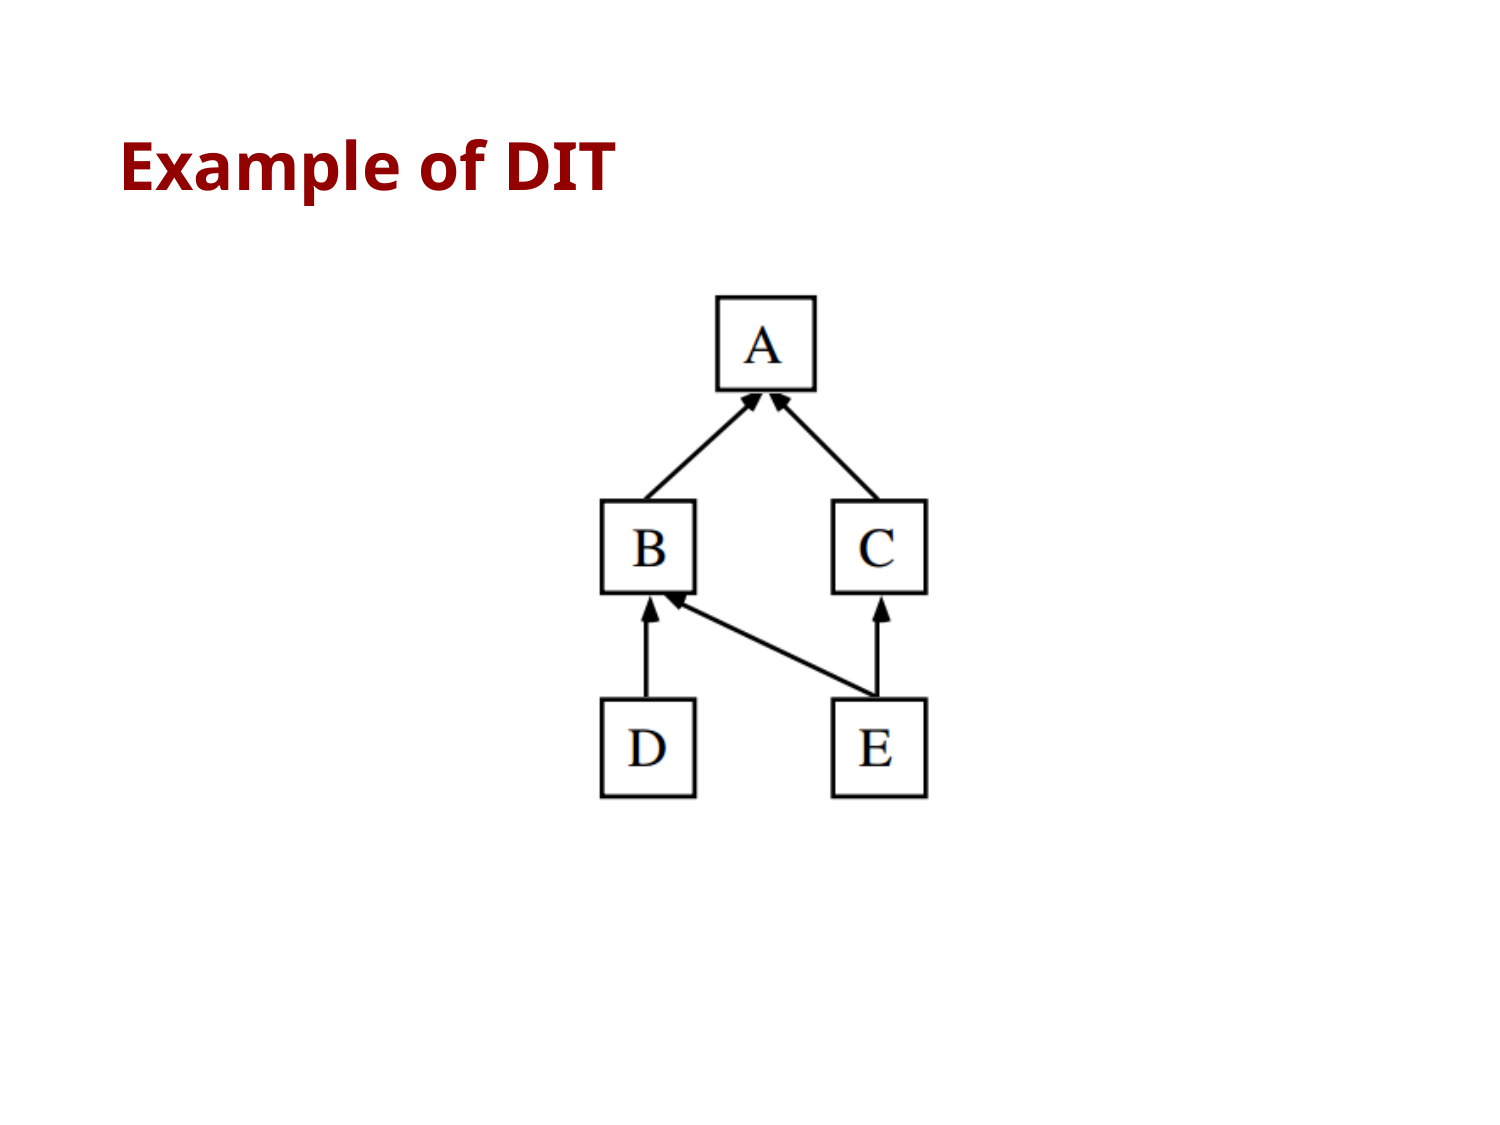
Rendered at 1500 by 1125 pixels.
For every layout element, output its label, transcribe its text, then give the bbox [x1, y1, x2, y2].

picture [573, 277, 951, 819]
title Example of DIT [103, 59, 1397, 278]
